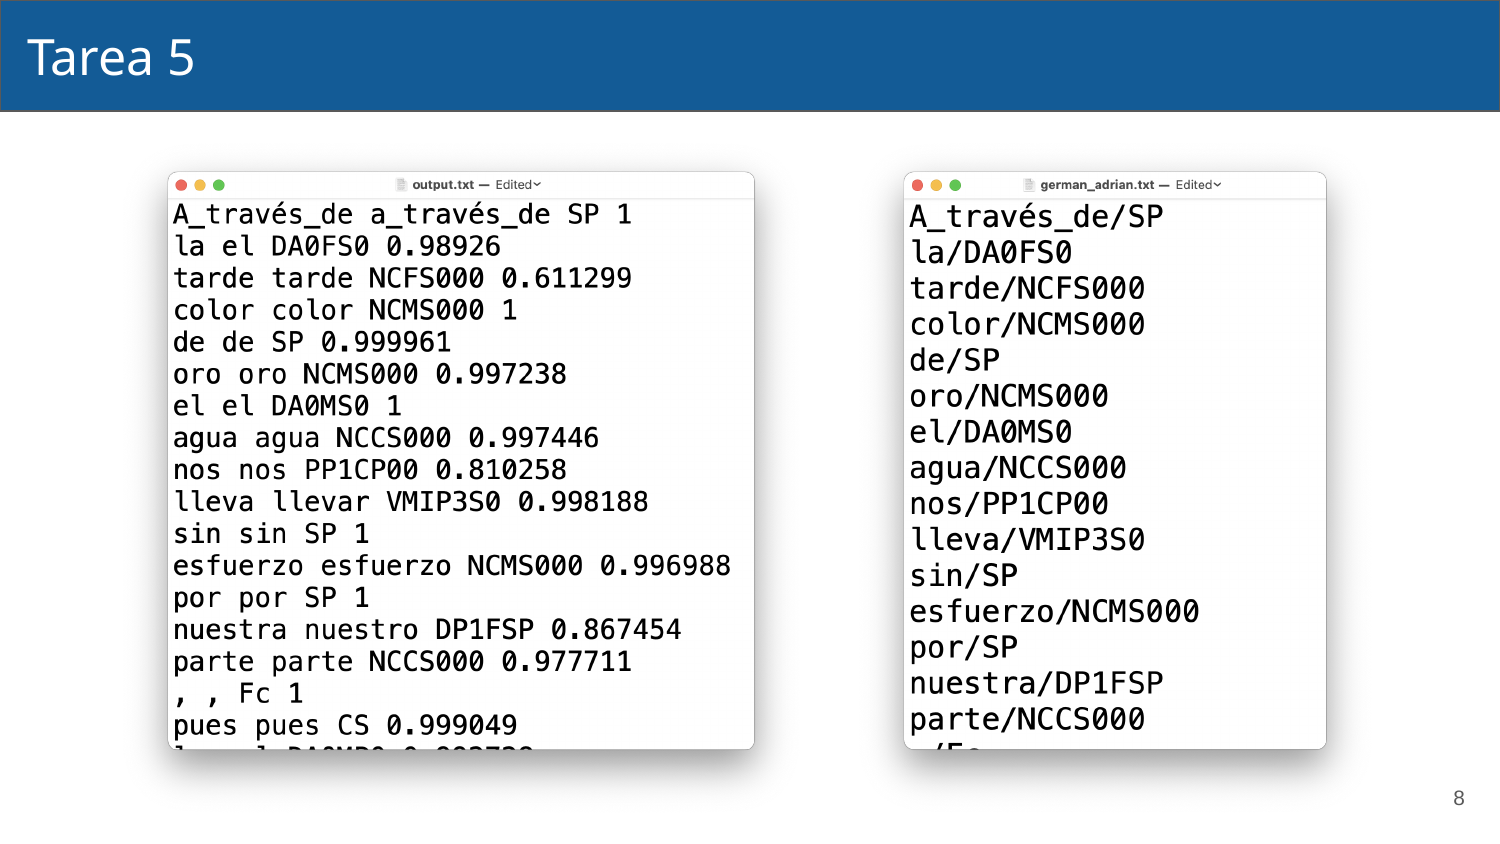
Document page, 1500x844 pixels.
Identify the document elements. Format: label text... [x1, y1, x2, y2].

text_box [0, 0, 1500, 112]
picture [115, 135, 807, 819]
text_box Tarea 5 [12, 10, 1482, 101]
slide_number 8 [1389, 764, 1480, 830]
picture [851, 135, 1379, 819]
